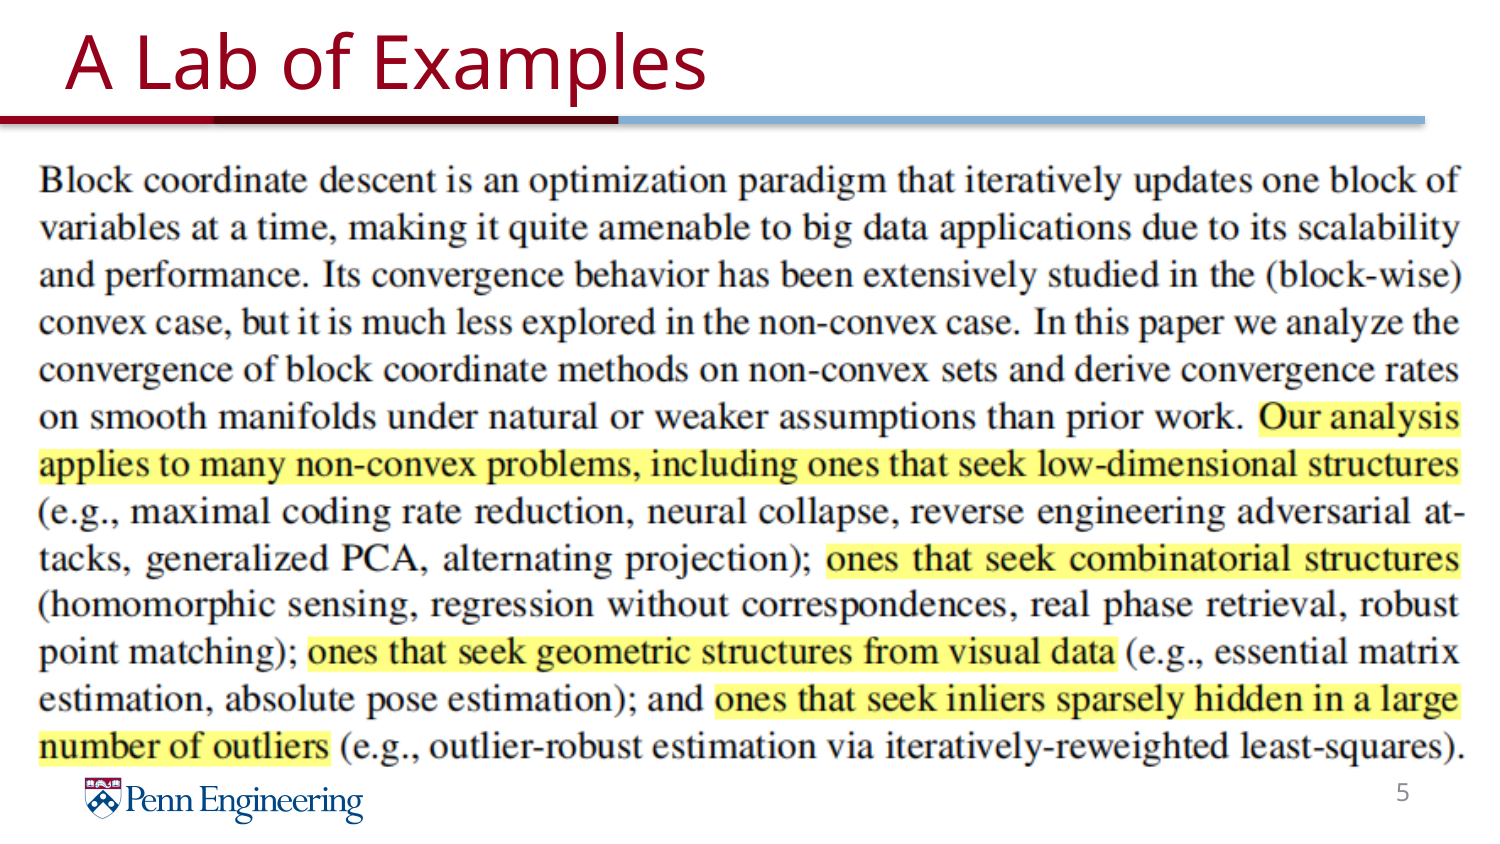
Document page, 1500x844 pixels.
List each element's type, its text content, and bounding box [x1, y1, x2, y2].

title A Lab of Examples [50, 2, 1401, 117]
slide_number 5 [1074, 780, 1425, 816]
picture [29, 157, 1470, 828]
